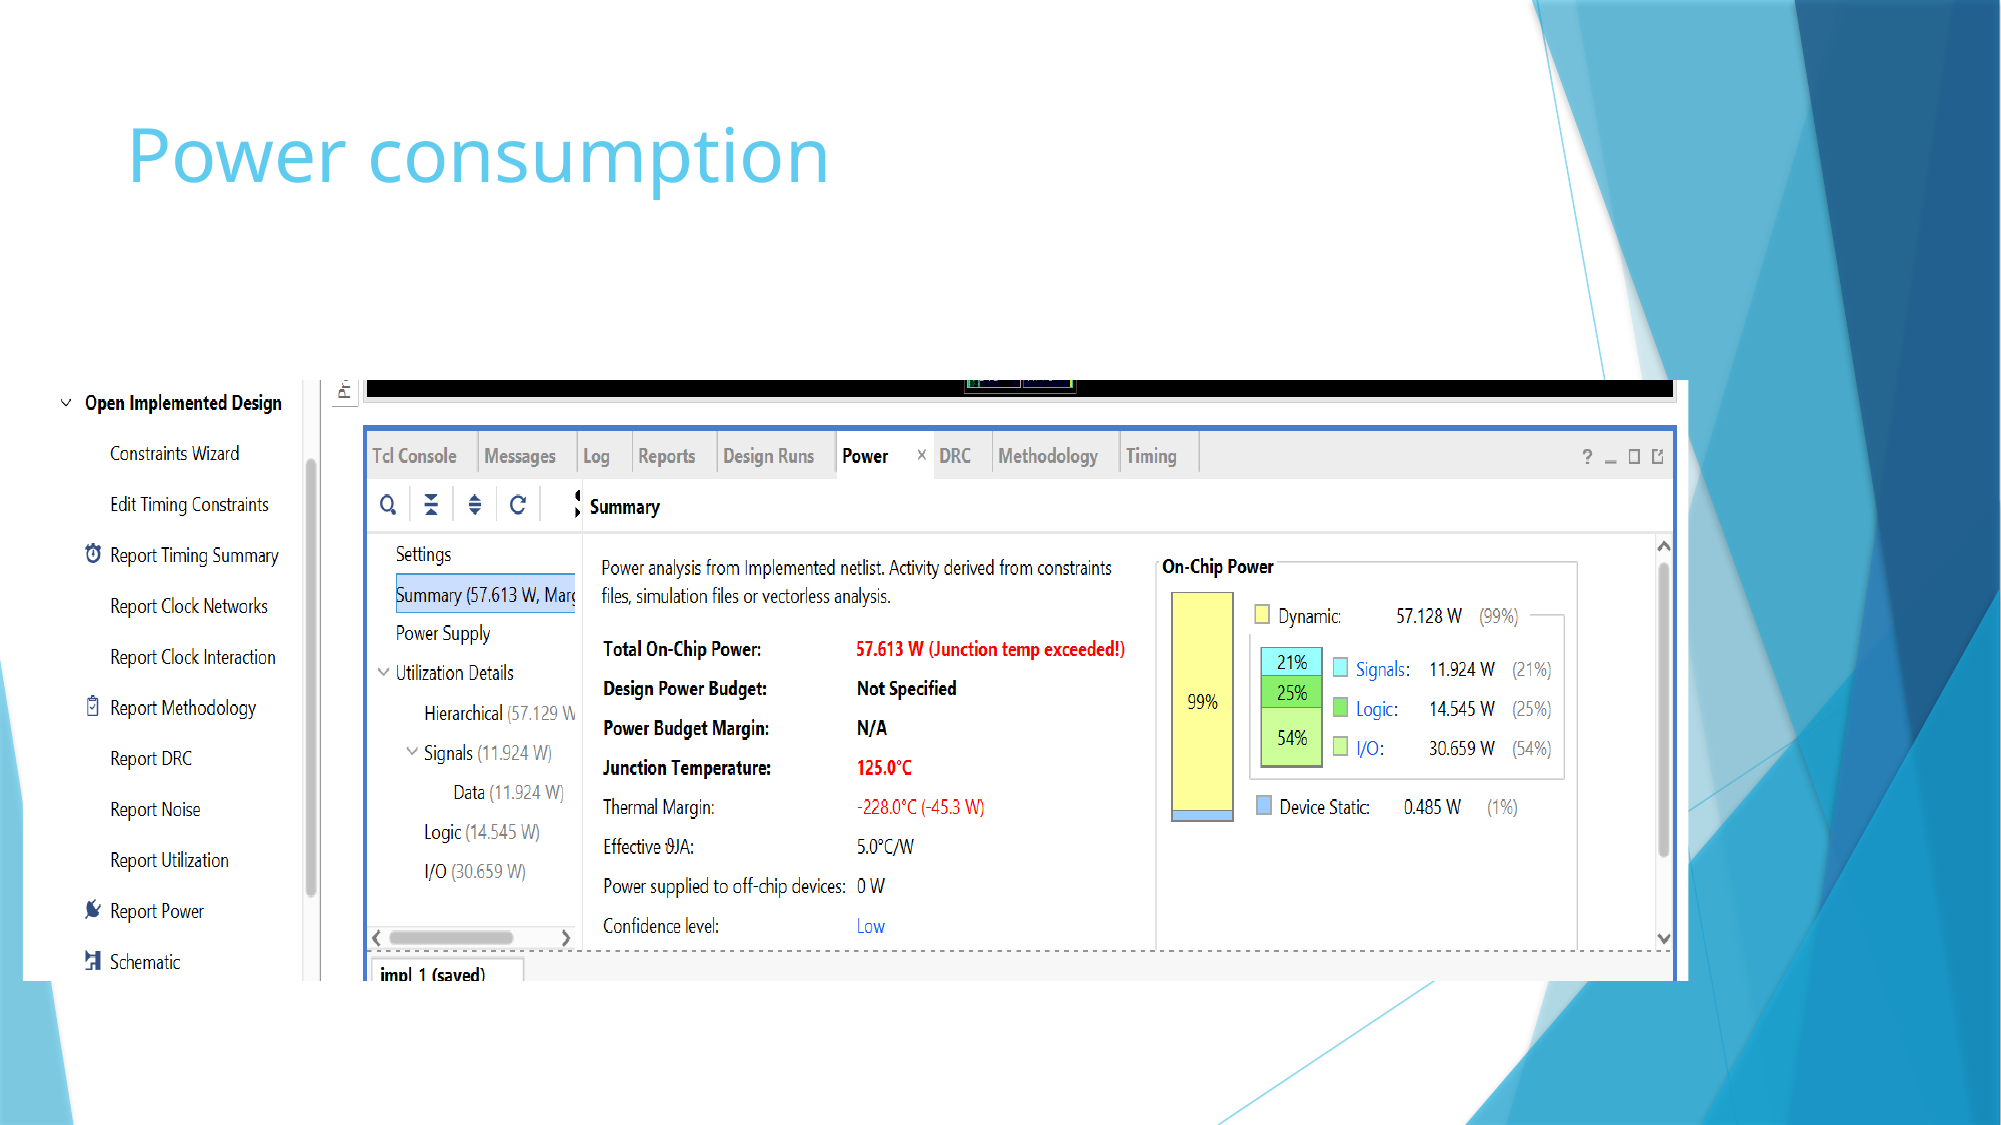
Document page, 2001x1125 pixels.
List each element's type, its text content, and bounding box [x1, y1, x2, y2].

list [22, 379, 1689, 981]
title Power consumption [111, 99, 1522, 242]
